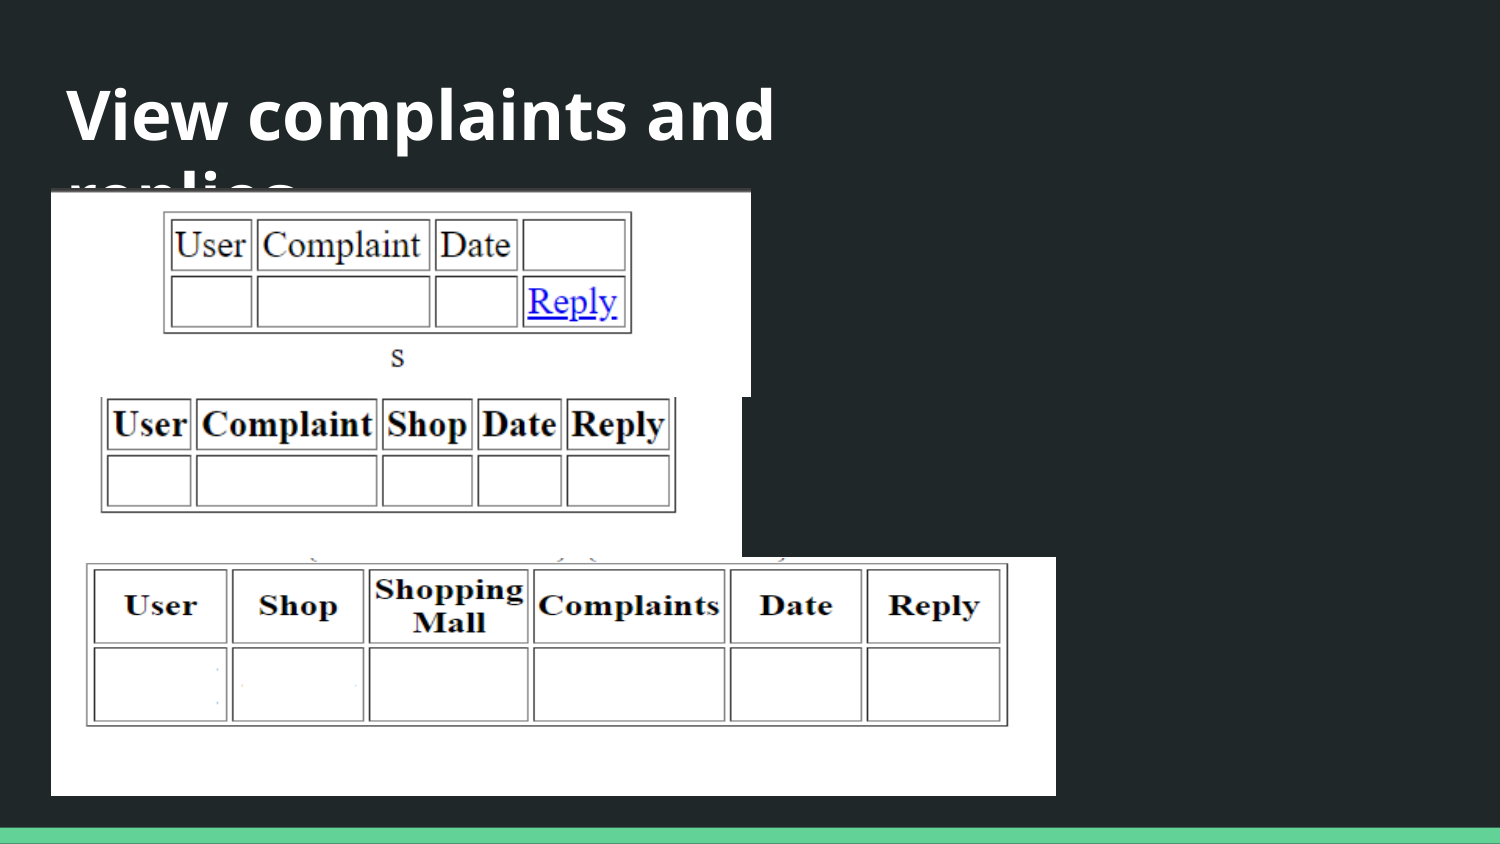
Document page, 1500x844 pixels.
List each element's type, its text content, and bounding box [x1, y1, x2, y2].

title View complaints and replies [51, 57, 978, 141]
picture [50, 188, 1056, 796]
